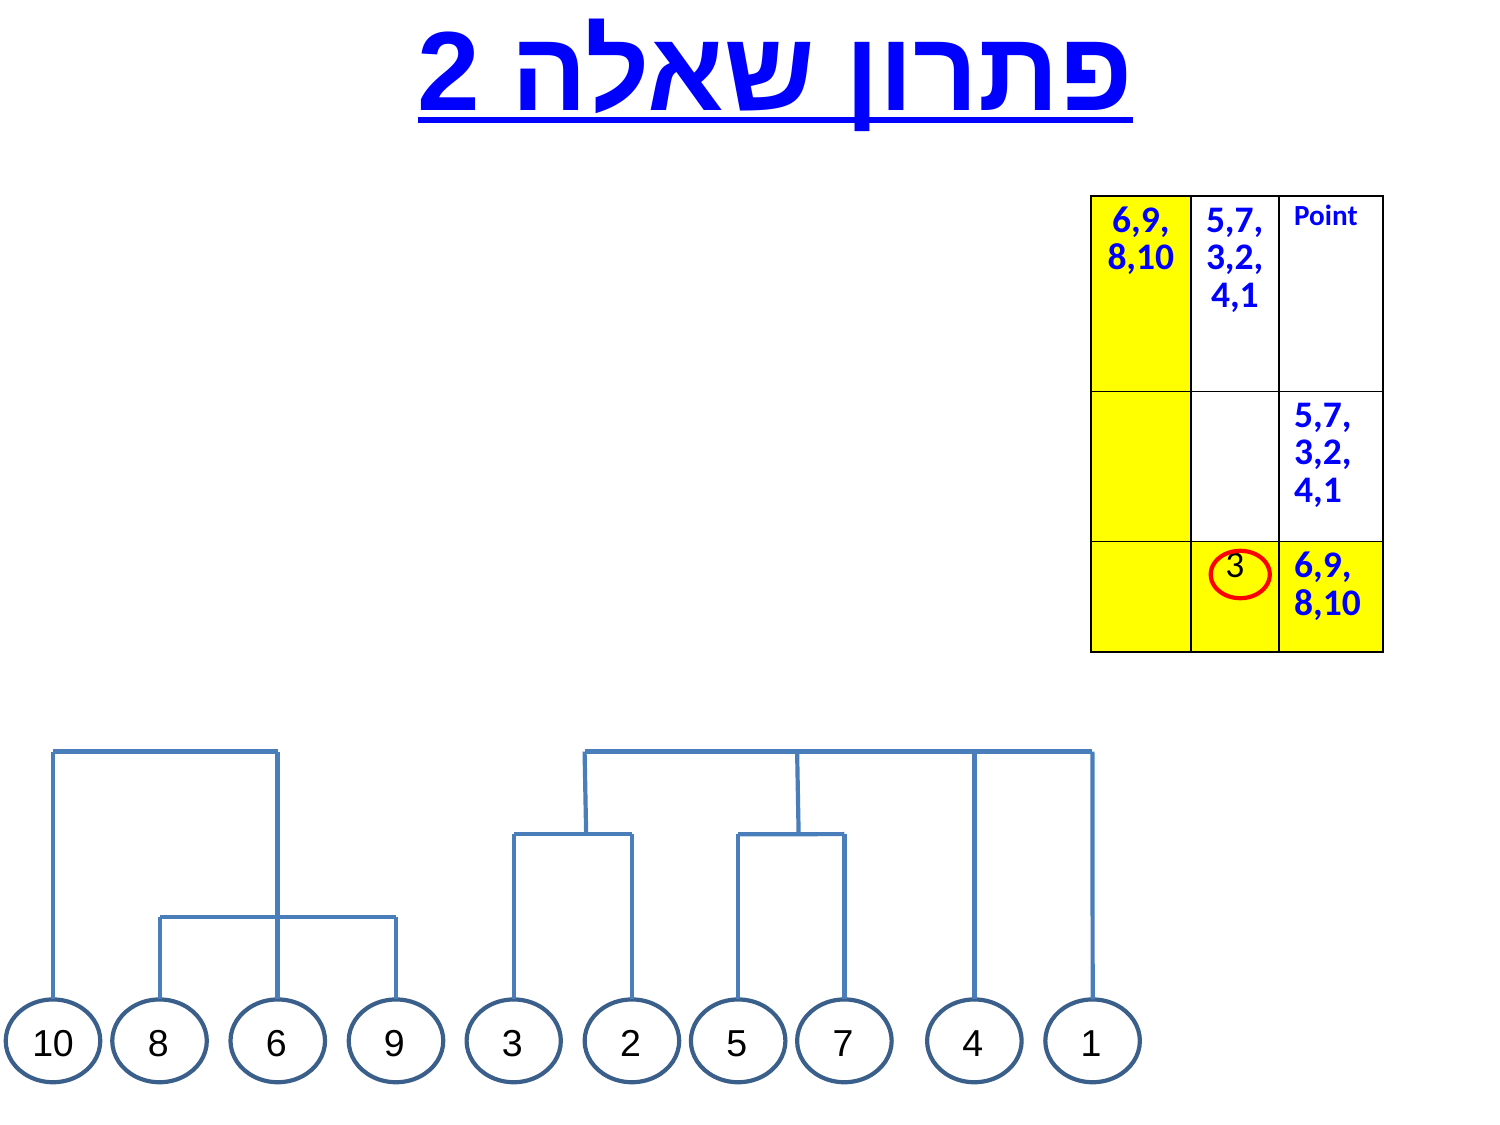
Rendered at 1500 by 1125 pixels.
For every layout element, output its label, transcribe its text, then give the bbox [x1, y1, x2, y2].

table_cell [1092, 392, 1190, 541]
table_cell 3 [1192, 542, 1278, 651]
title פתרון שאלה 2 [100, 0, 1451, 160]
text_box 1 [1080, 1011, 1117, 1072]
table_header 5,7, 3,2,4,1 [1192, 197, 1278, 391]
text_box [1208, 548, 1272, 601]
table_header 6,9,8,10 [1092, 197, 1190, 391]
text_box 10 [0, 1011, 89, 1072]
text_box [18, 1072, 88, 1085]
text_box [1043, 997, 1142, 1085]
text_box [17, 997, 103, 1071]
table_cell 6,9,8,10 [1280, 542, 1382, 651]
table_cell [1192, 392, 1278, 541]
table_cell [1092, 542, 1190, 651]
text_box 4 [962, 1011, 998, 1072]
text_box [925, 997, 1024, 1085]
table_cell 5,7,3,2,4,1 [1280, 392, 1382, 541]
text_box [111, 751, 892, 1083]
table_header Point [1280, 197, 1382, 391]
